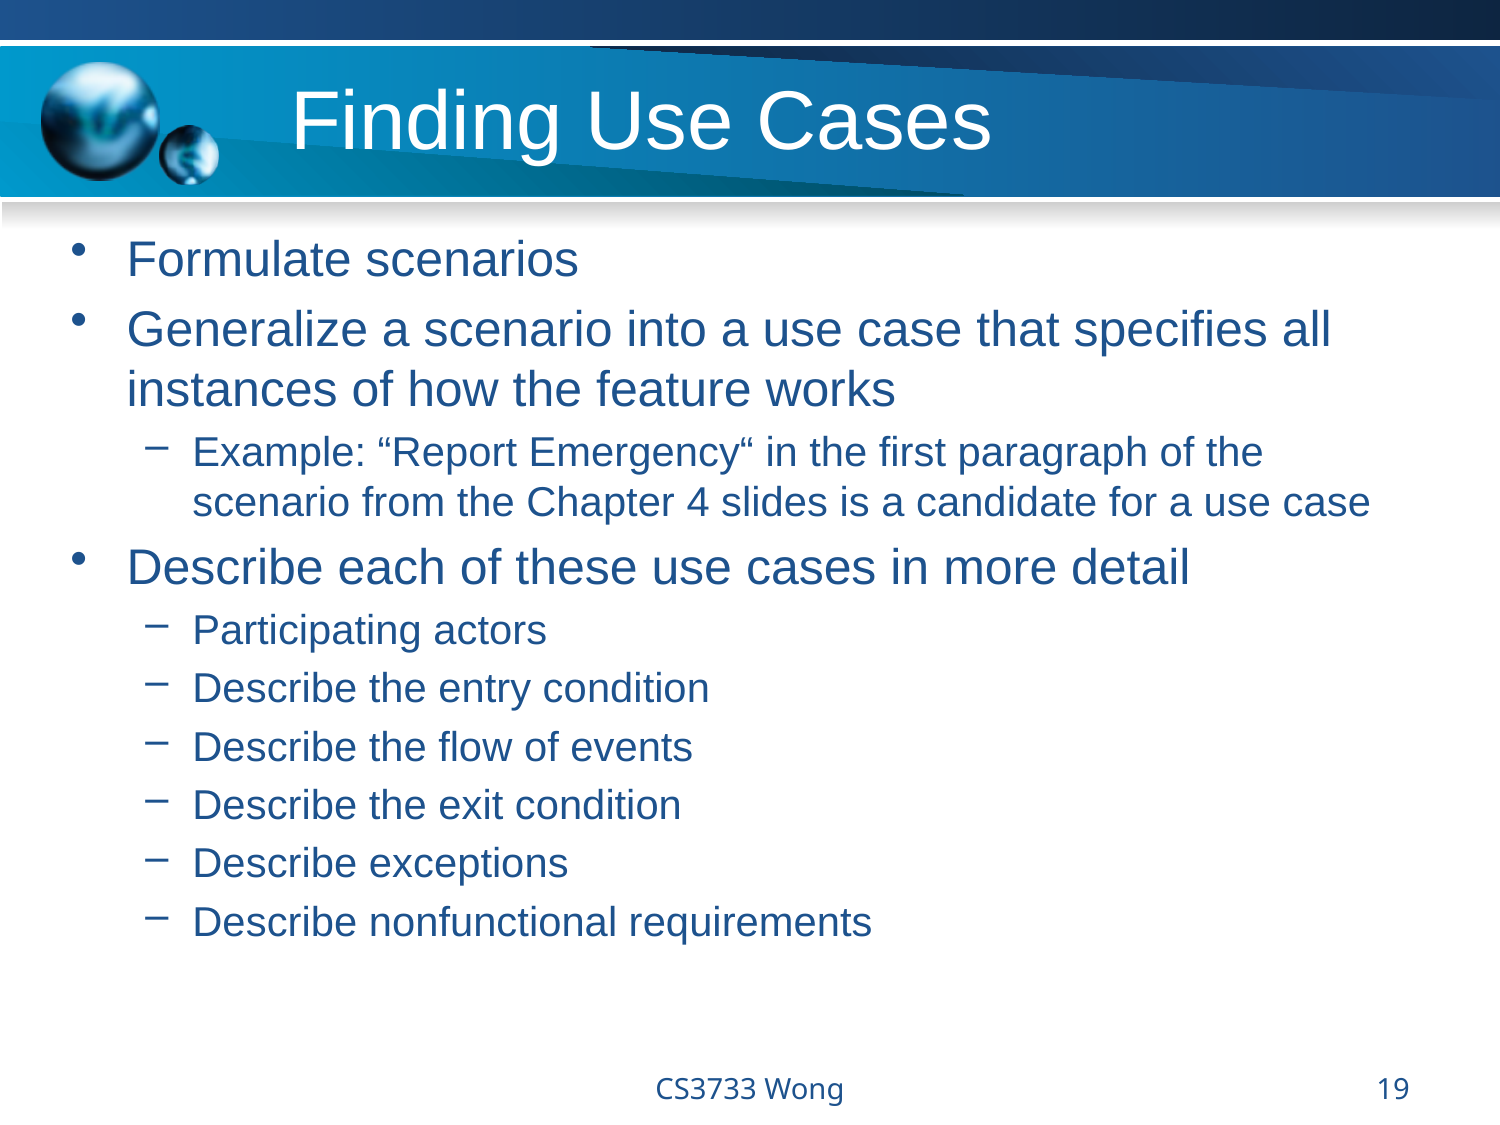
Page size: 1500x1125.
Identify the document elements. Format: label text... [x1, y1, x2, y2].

footer CS3733 Wong [512, 1062, 988, 1103]
picture [42, 63, 159, 180]
picture [160, 126, 218, 184]
slide_number 19 [1074, 1062, 1426, 1103]
title Finding Use Cases [275, 45, 1363, 188]
list Formulate scenarios Generalize a scenario into a use case that specifies all instances of how the feature works Example: “Report Emergency“ in the first paragraph of the scenario from the Chapter 4 slides is a candidate for a use case Describe each of these use cases in more detail Participating actors Describe the entry condition Describe the flow of events Describe the exit condition Describe exceptions Describe nonfunctional requirements [55, 218, 1449, 1050]
